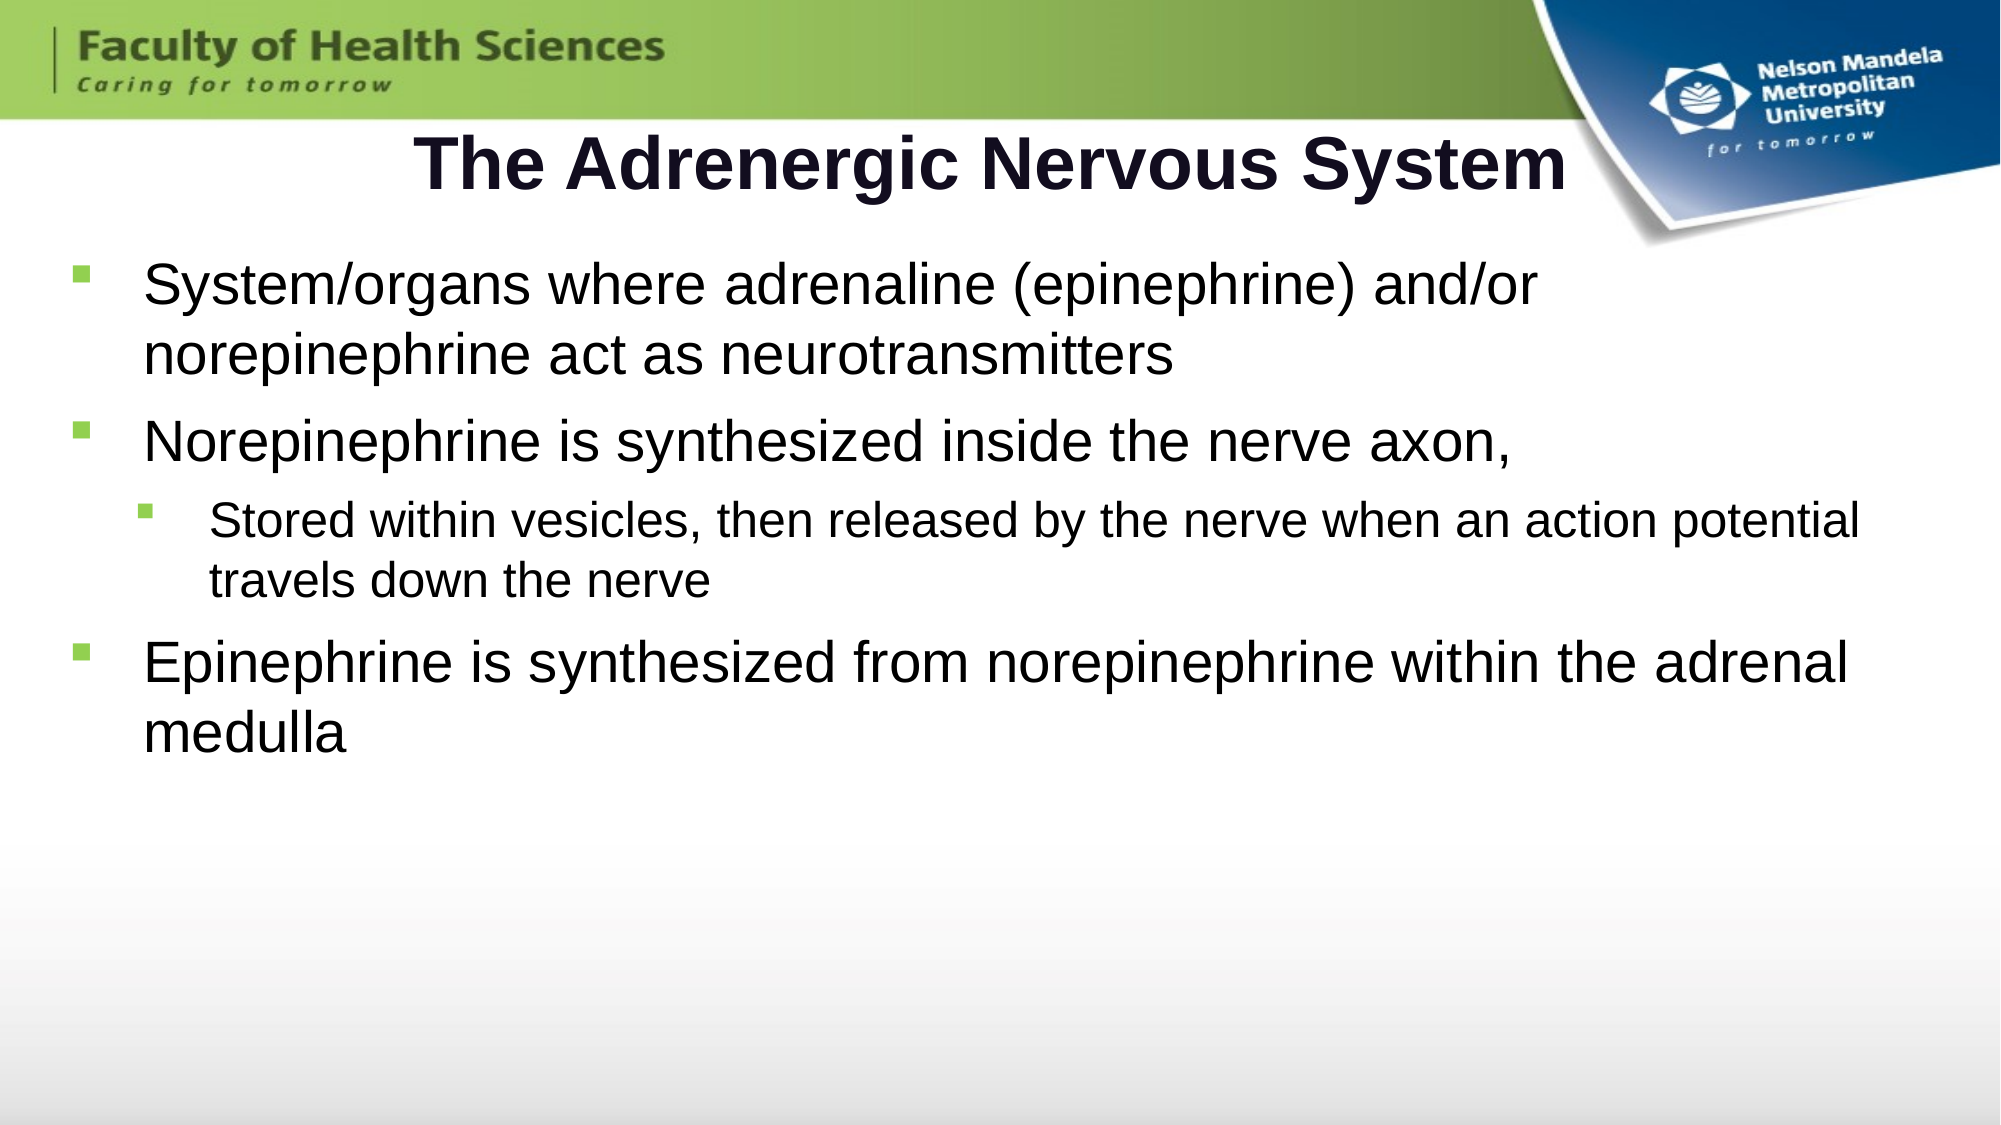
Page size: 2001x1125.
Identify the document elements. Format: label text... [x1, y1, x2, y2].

list System/organs where adrenaline (epinephrine) and/or norepinephrine act as neurotransmitters Norepinephrine is synthesized inside the nerve axon, Stored within vesicles, then released by the nerve when an action potential travels down the nerve Epinephrine is synthesized from norepinephrine within the adrenal medulla [53, 238, 1937, 914]
title The Adrenergic Nervous System [0, 41, 1983, 277]
picture [0, 0, 2001, 1125]
